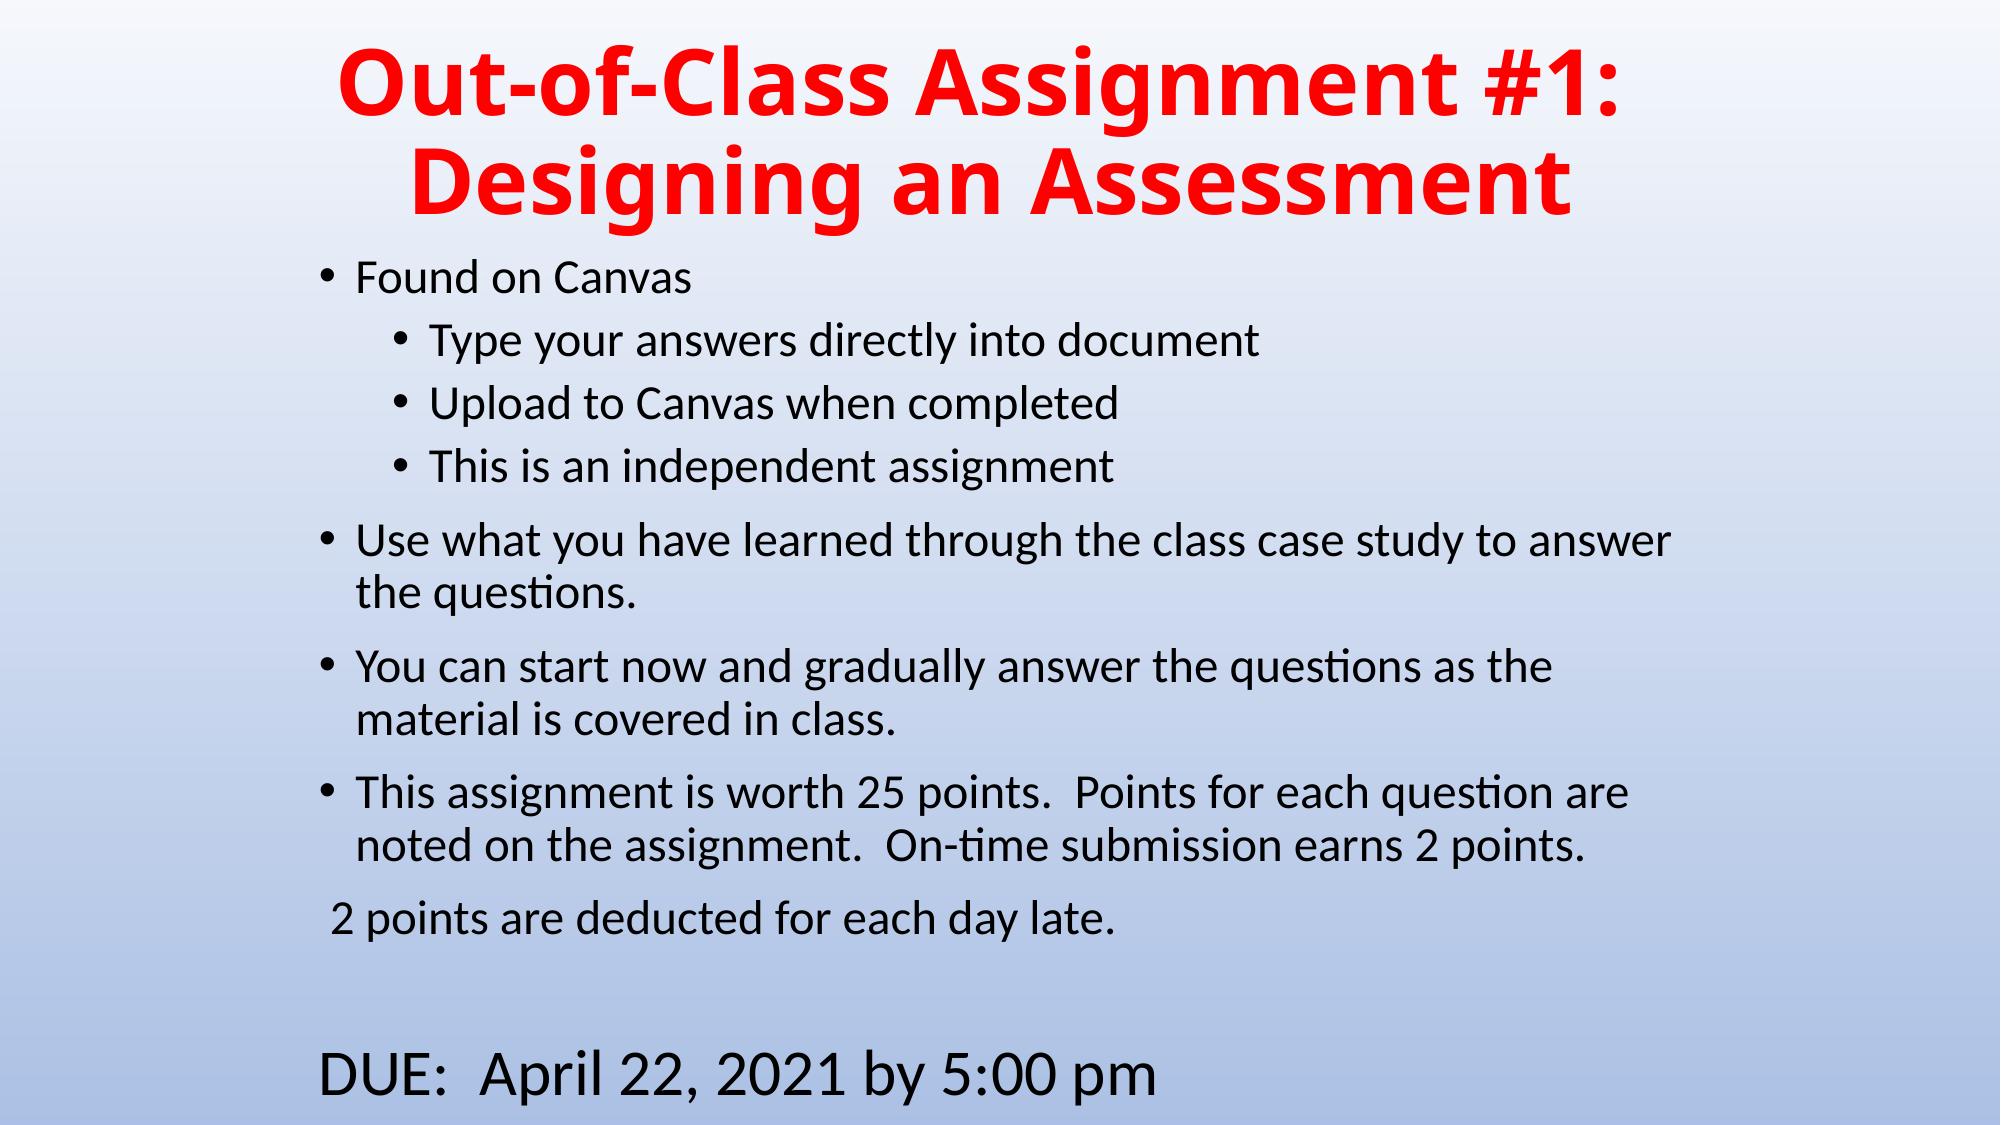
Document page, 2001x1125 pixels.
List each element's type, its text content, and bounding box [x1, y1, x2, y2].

title Out-of-Class Assignment #1: Designing an Assessment [273, 26, 1732, 244]
list Found on Canvas Type your answers directly into document Upload to Canvas when completed This is an independent assignment Use what you have learned through the class case study to answer the questions. You can start now and gradually answer the questions as the material is covered in class. This assignment is worth 25 points. Points for each question are noted on the assignment. On-time submission earns 2 points. 2 points are deducted for each day late. DUE: April 22, 2021 by 5:00 pm [303, 243, 1697, 1125]
